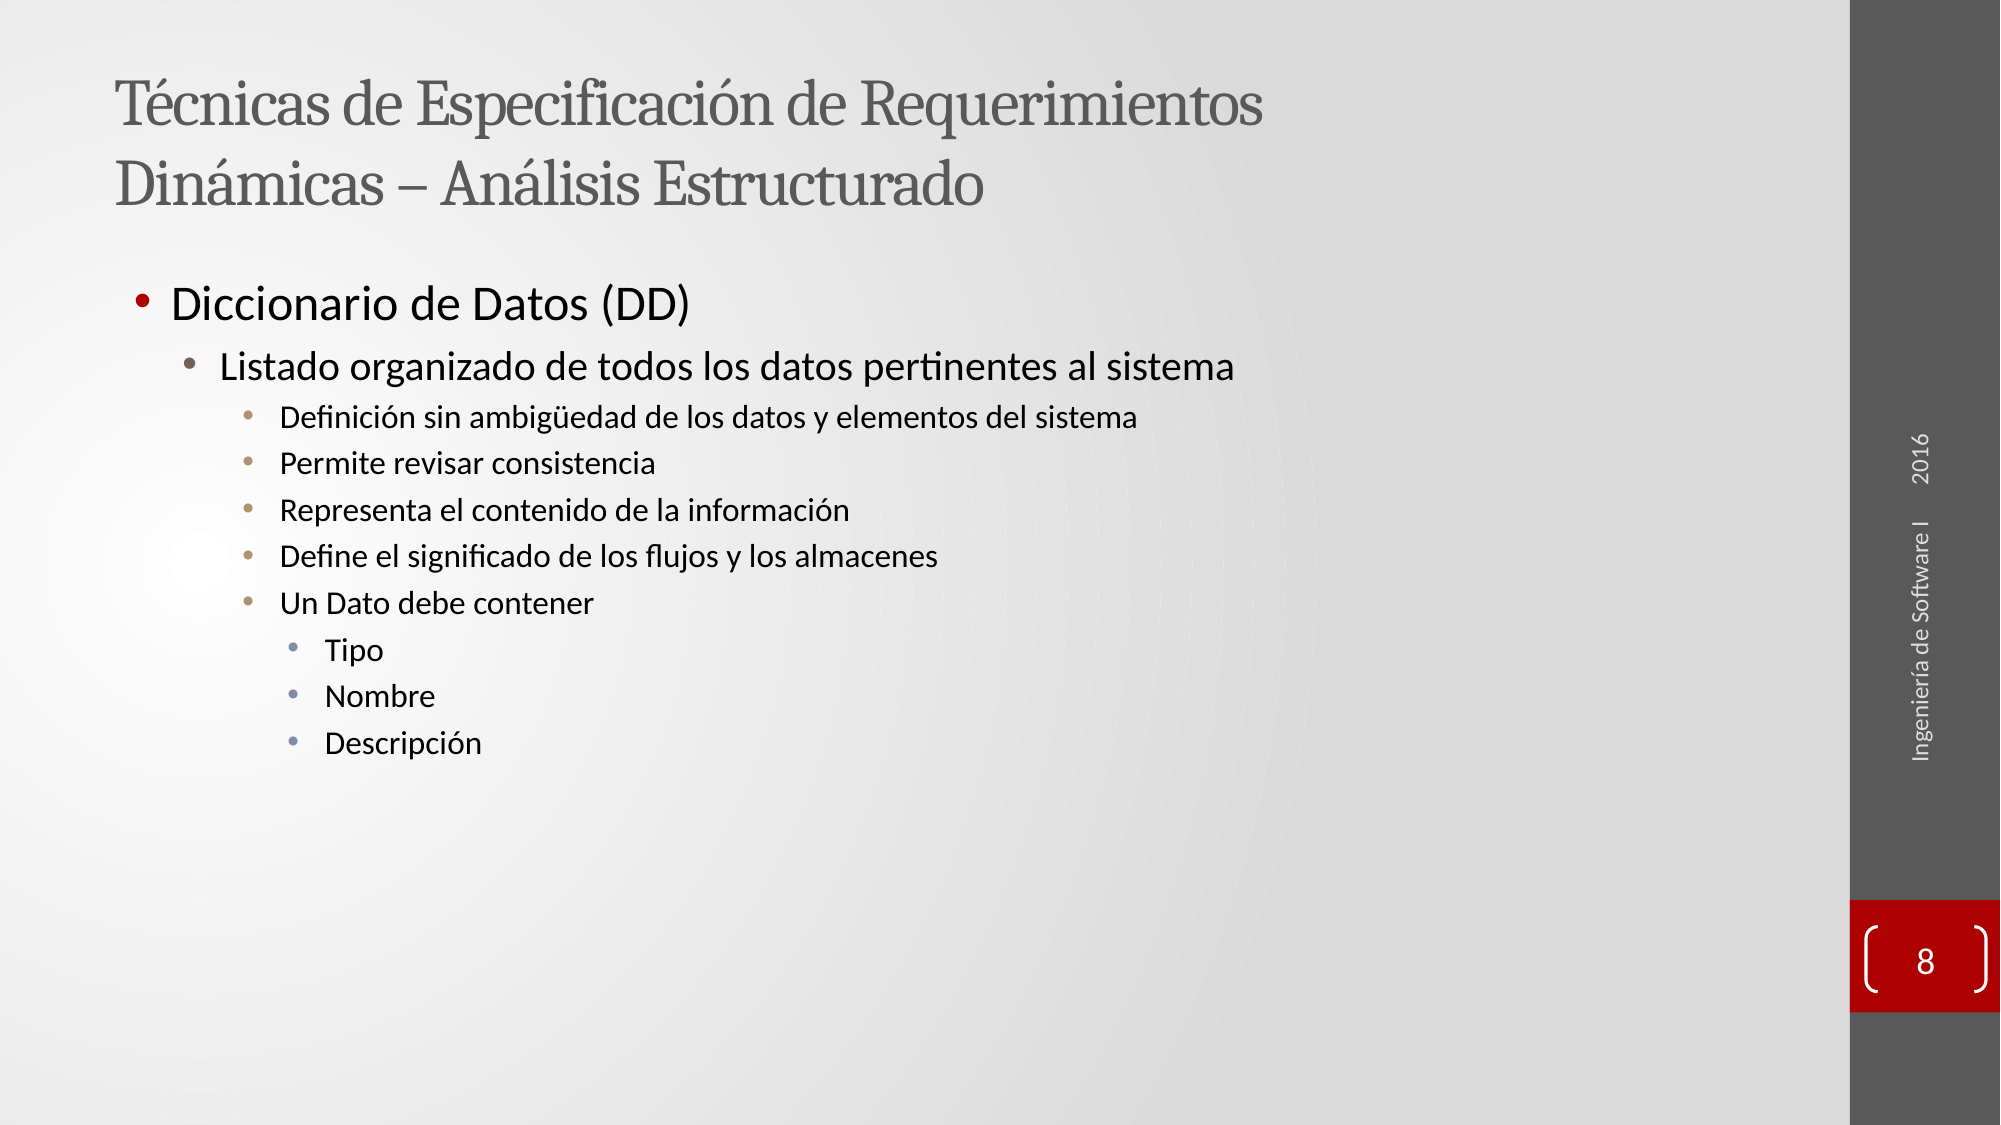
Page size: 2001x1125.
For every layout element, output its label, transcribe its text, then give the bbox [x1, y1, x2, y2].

footer Ingeniería de Software I [1878, 500, 1959, 889]
slide_number 8 [1864, 925, 1988, 994]
slide_number 2016 [1878, 100, 1959, 500]
list Diccionario de Datos (DD) Listado organizado de todos los datos pertinentes al sistema Definición sin ambigüedad de los datos y elementos del sistema Permite revisar consistencia Representa el contenido de la información Define el significado de los flujos y los almacenes Un Dato debe contener Tipo Nombre Descripción [99, 262, 1767, 1050]
title Técnicas de Especificación de Requerimientos Dinámicas – Análisis Estructurado [99, 45, 1767, 233]
